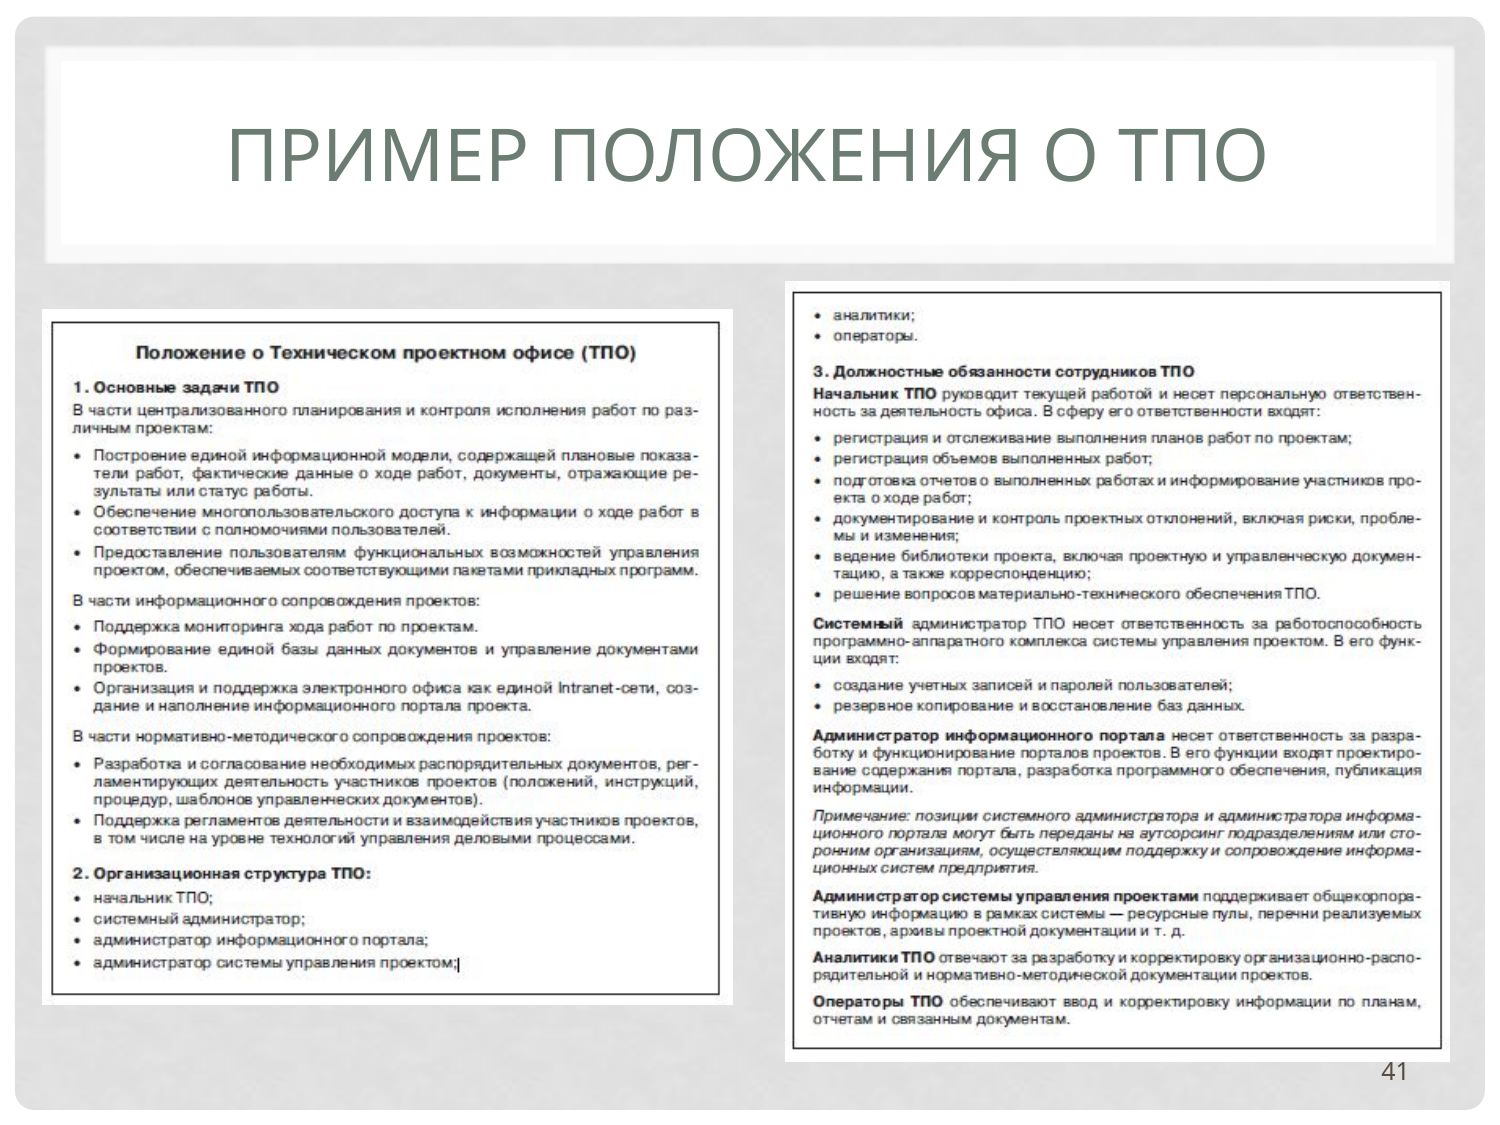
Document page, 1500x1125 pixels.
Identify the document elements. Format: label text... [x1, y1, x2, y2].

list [785, 281, 1451, 1062]
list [42, 308, 733, 1006]
title ПРИМЕР ПОЛОЖЕНИЯ О ТПО [69, 66, 1425, 238]
slide_number 41 [1074, 1062, 1425, 1103]
